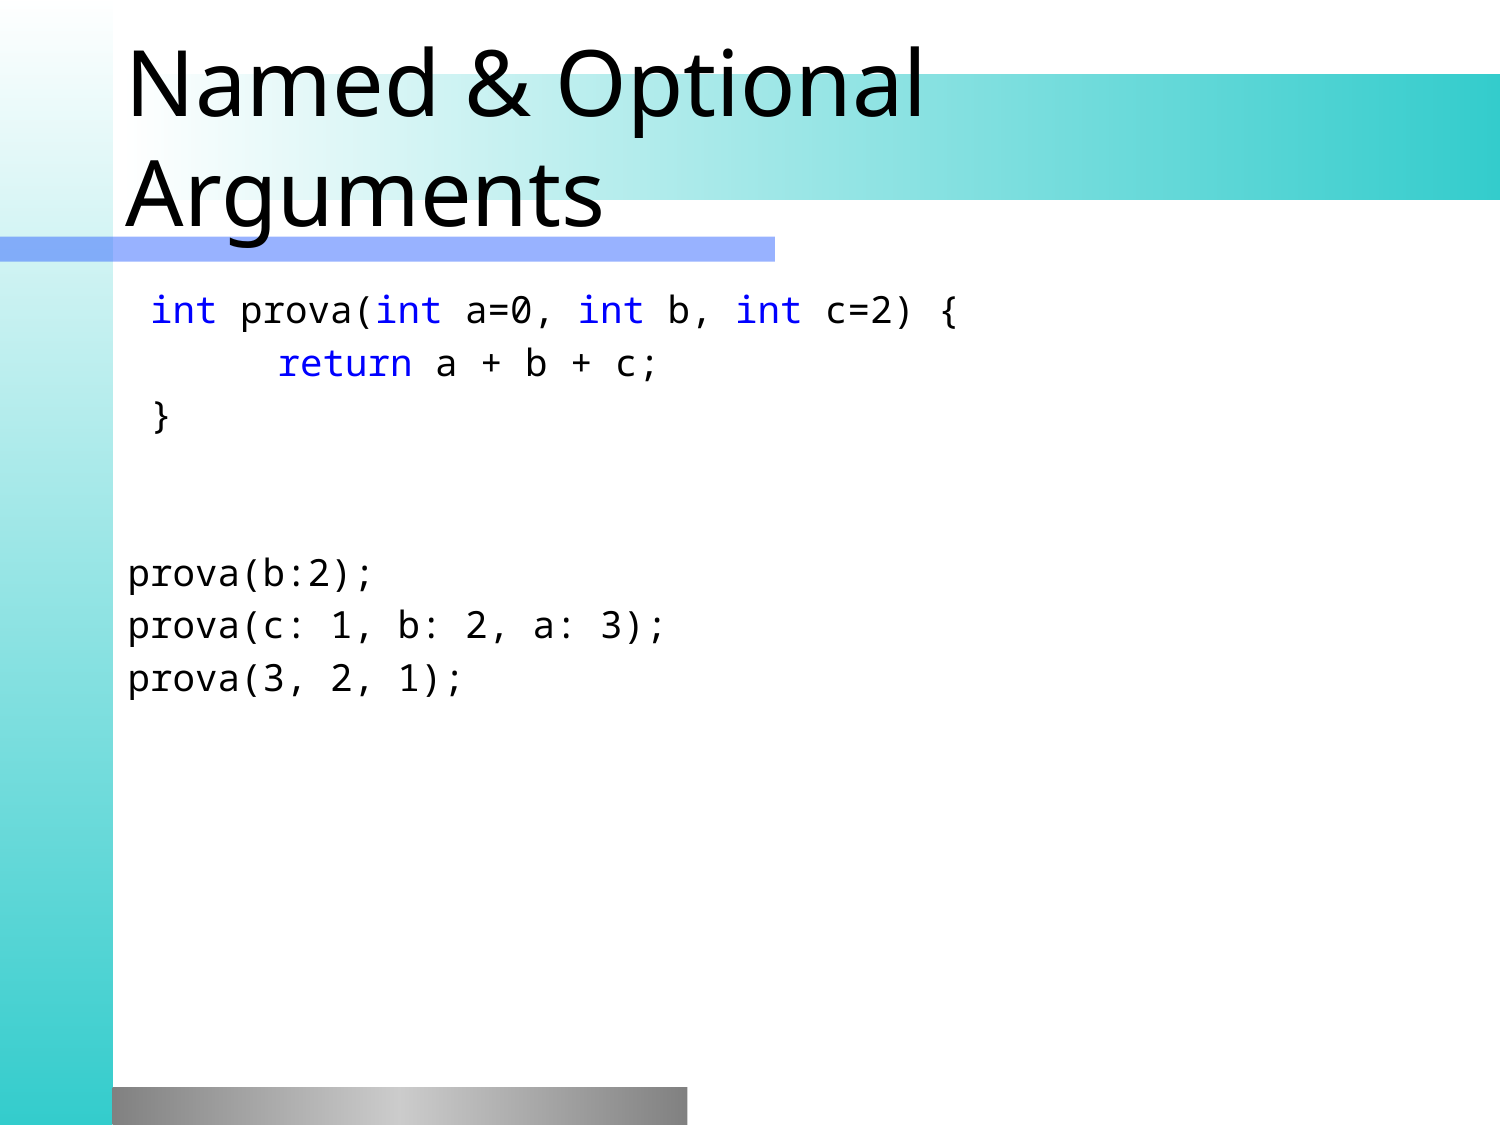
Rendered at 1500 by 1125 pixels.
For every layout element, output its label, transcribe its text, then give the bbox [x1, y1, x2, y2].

title Named & Optional Arguments [110, 40, 1386, 229]
list int prova(int a=0, int b, int c=2) { return a + b + c; } prova(b:2); prova(c: 1, b: 2, a: 3); prova(3, 2, 1); [112, 278, 1388, 1073]
